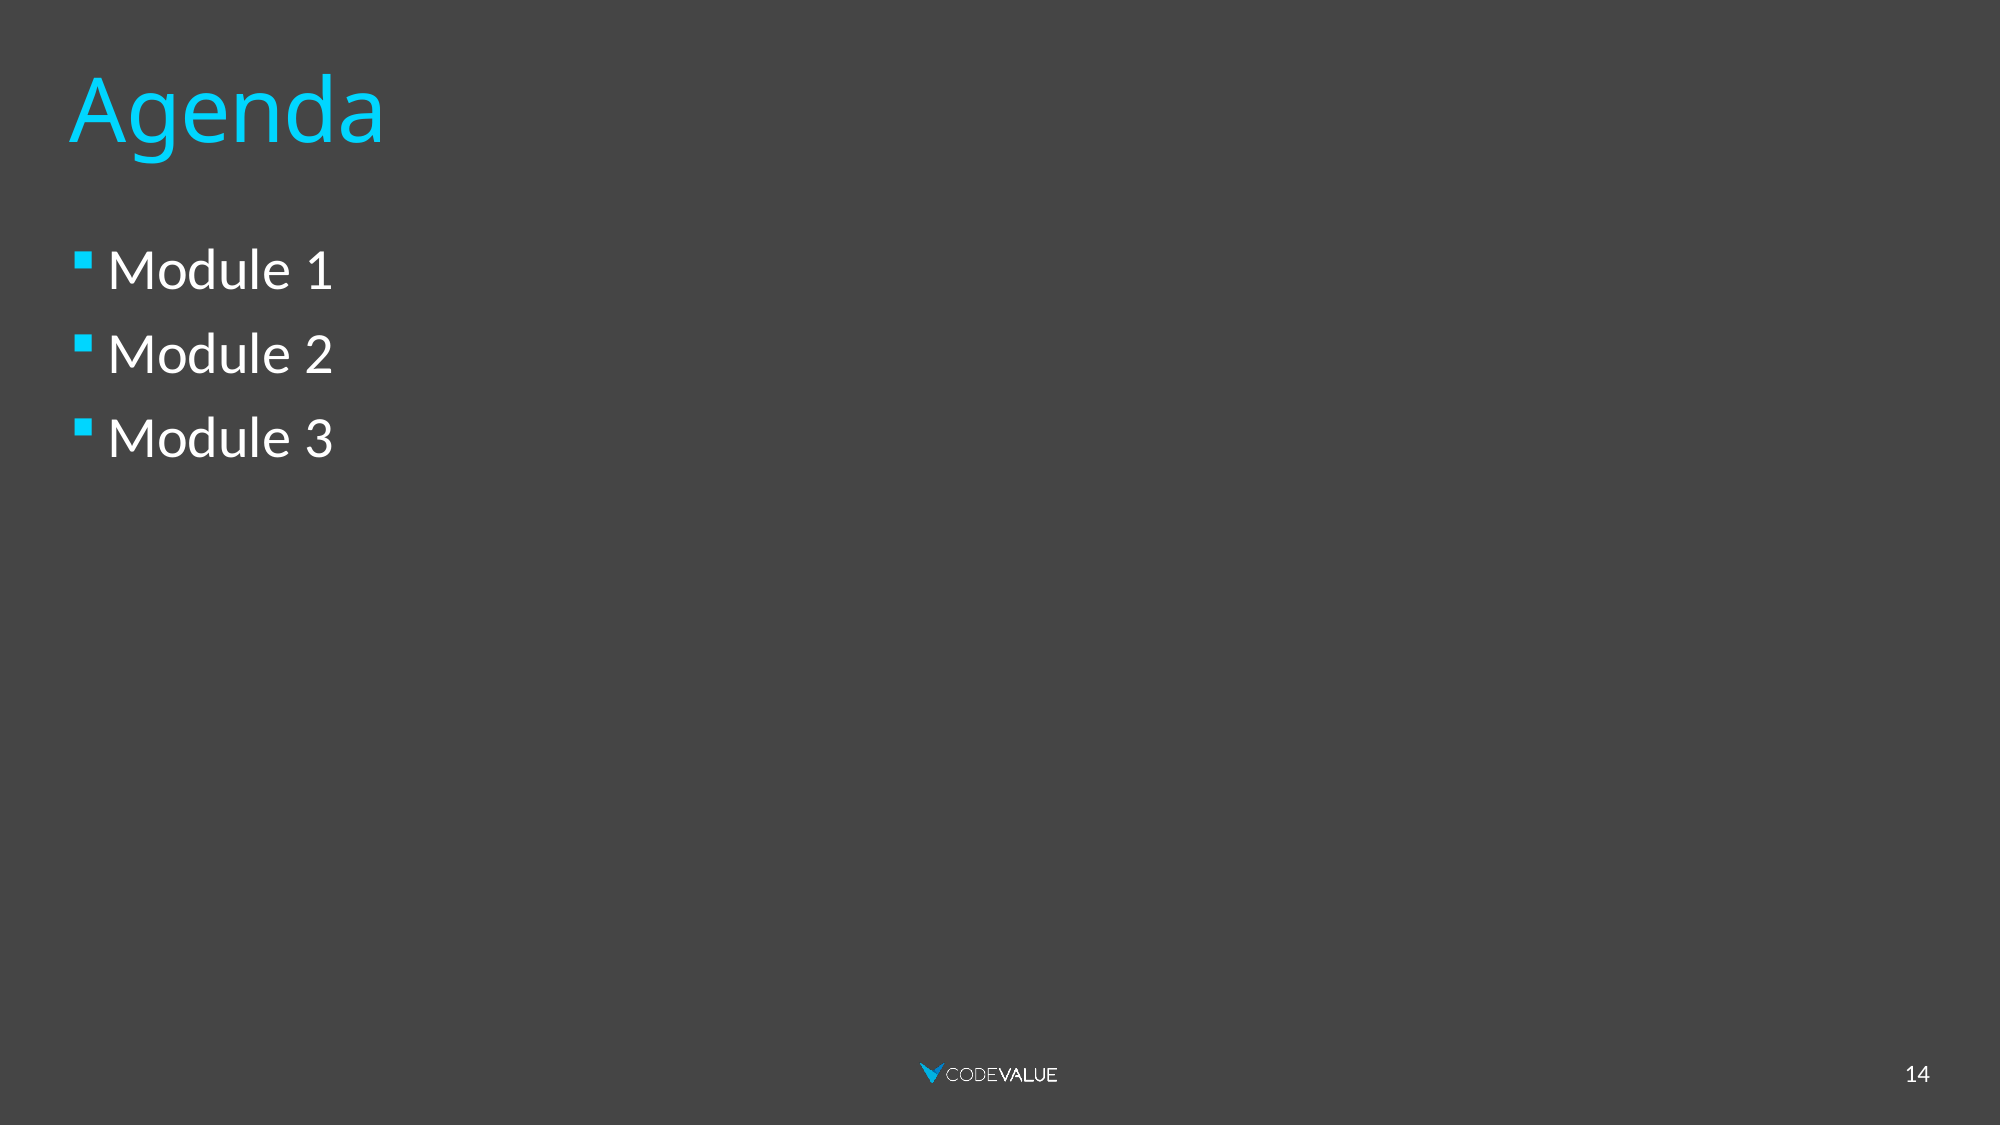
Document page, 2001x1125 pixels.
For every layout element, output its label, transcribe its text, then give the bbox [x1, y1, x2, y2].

picture [917, 1060, 1059, 1085]
slide_number 14 [1495, 1042, 1945, 1103]
title Agenda [54, 54, 1945, 172]
list Module 1 Module 2 Module 3 [54, 231, 1945, 1014]
